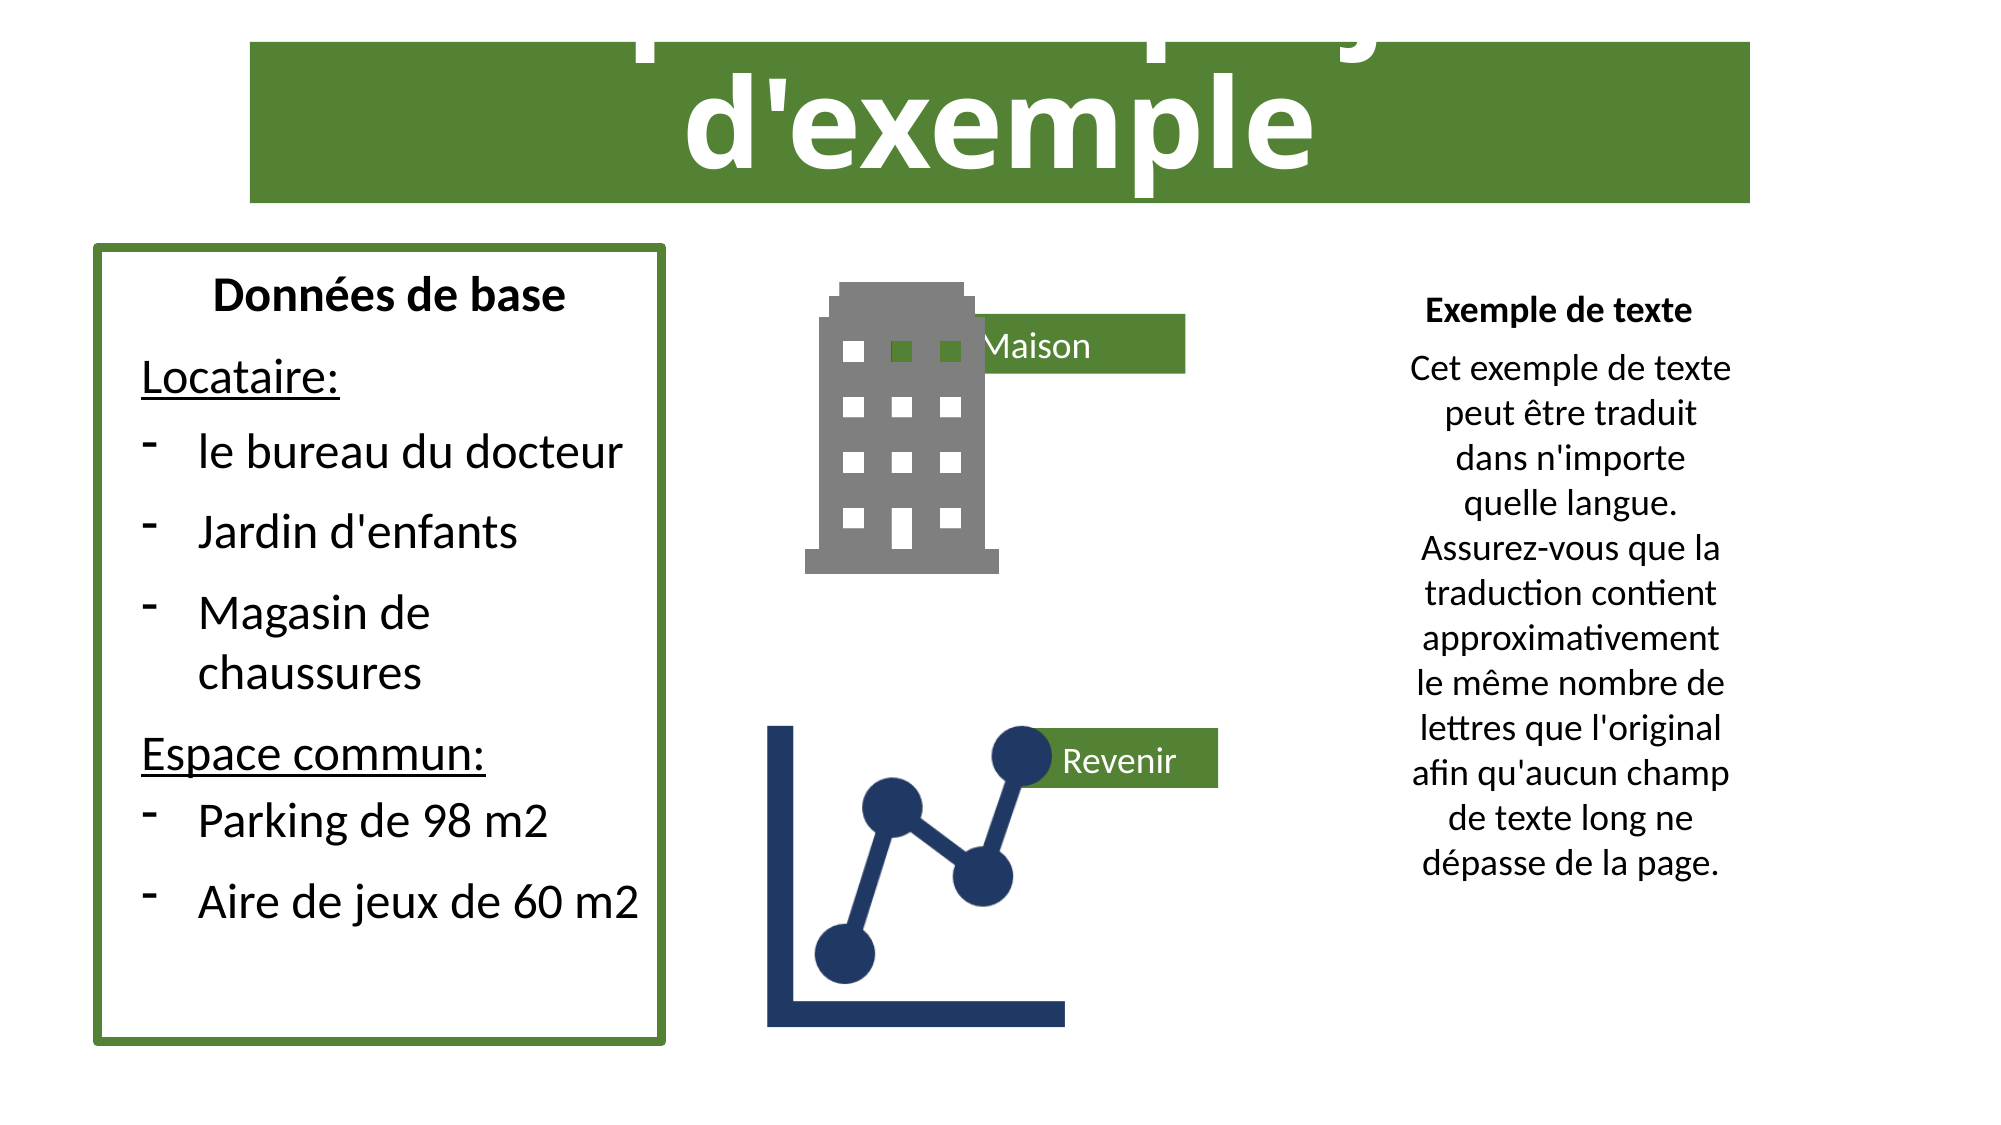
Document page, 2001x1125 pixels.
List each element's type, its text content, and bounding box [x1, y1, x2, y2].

text_box Parking de 98 m2 Aire de jeux de 60 m2 [126, 780, 677, 948]
text_box Cet exemple de texte peut être traduit dans n'importe quelle langue. Assurez-vous que la traduction contient approximativement le même nombre de lettres que l'original afin qu'aucun champ de texte long ne dépasse de la page. [1392, 335, 1750, 891]
title Exposé de projet d'exemple [249, 41, 1750, 204]
picture [735, 261, 1068, 594]
text_box le bureau du docteur Jardin d'enfants Magasin de chaussures [126, 410, 677, 714]
text_box Espace commun: [126, 713, 619, 780]
text_box Revenir [1121, 728, 1219, 788]
text_box [97, 247, 662, 1042]
text_box Locataire: [126, 335, 619, 411]
text_box Maison [1068, 313, 1186, 374]
subtitle Données de base [185, 261, 594, 335]
text_box Exemple de texte [1380, 277, 1739, 338]
picture [707, 670, 1121, 1083]
